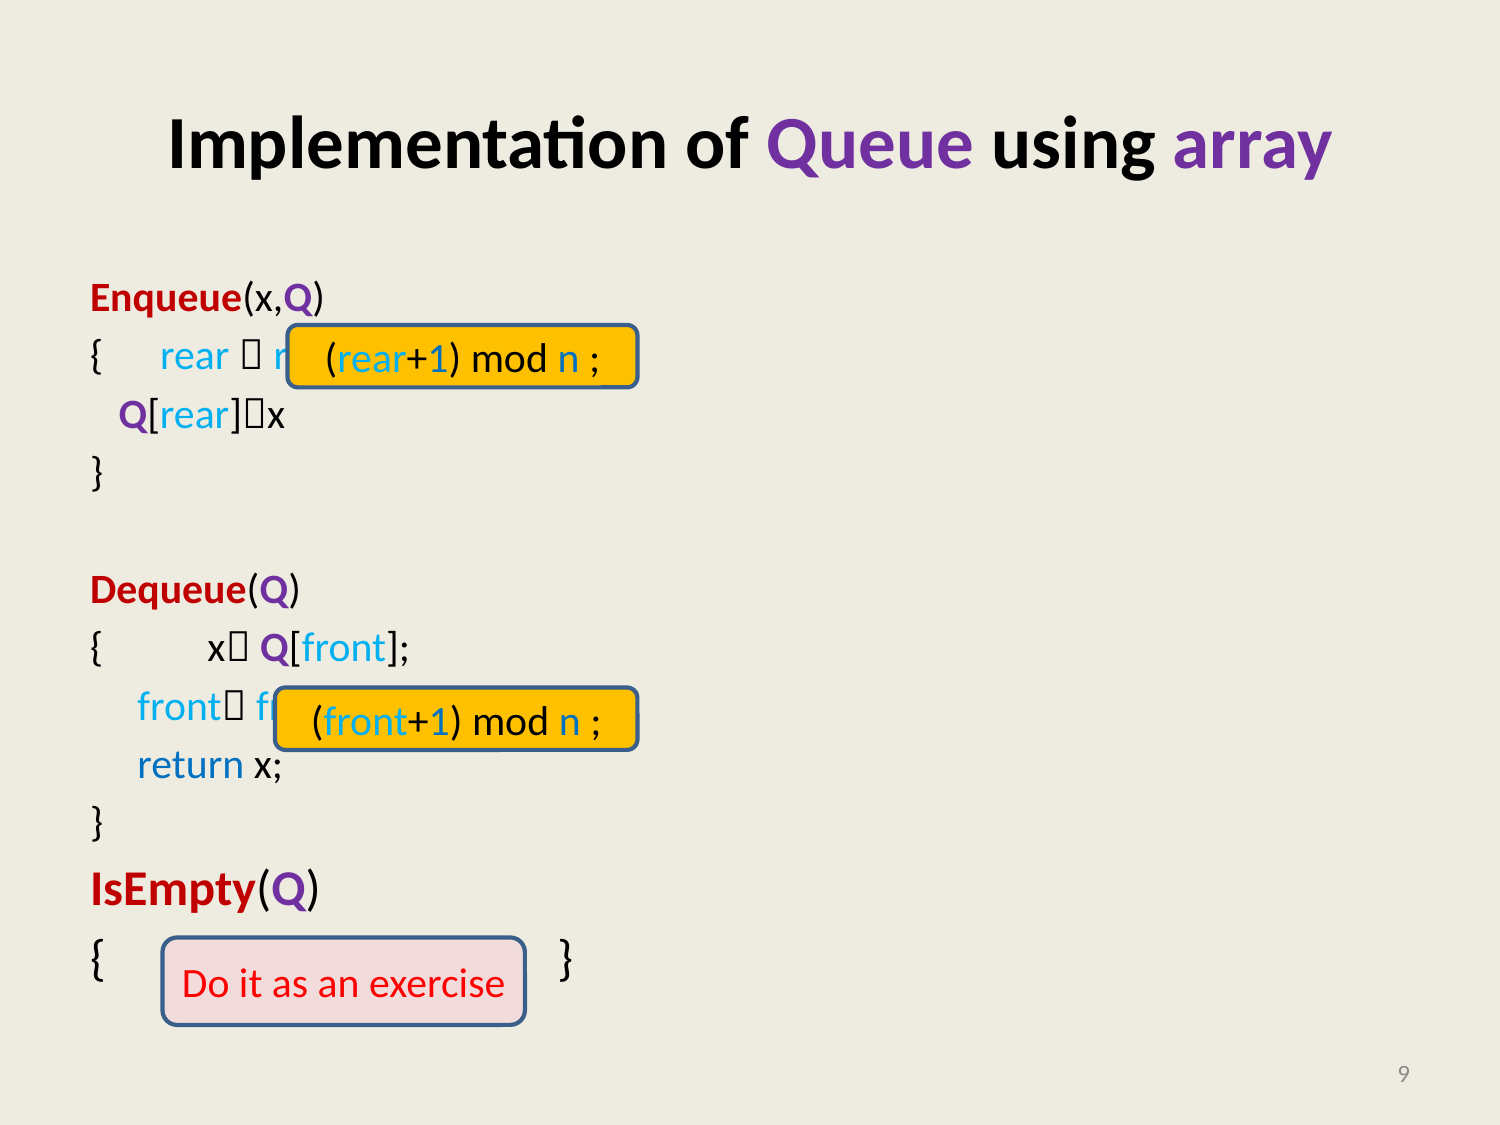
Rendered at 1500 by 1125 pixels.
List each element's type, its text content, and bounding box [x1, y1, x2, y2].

slide_number 9 [1074, 1042, 1425, 1103]
title Implementation of Queue using array [75, 45, 1425, 233]
text_box (front+1) mod n ; [272, 685, 640, 753]
text_box Do it as an exercise [160, 935, 528, 1028]
list Enqueue(x,Q) { rear  rear+1; Q[rear]x } Dequeue(Q) { x Q[front]; front front+1; return x; } IsEmpty(Q) { ?? } [75, 262, 1425, 1005]
text_box (rear+1) mod n ; [285, 322, 640, 390]
